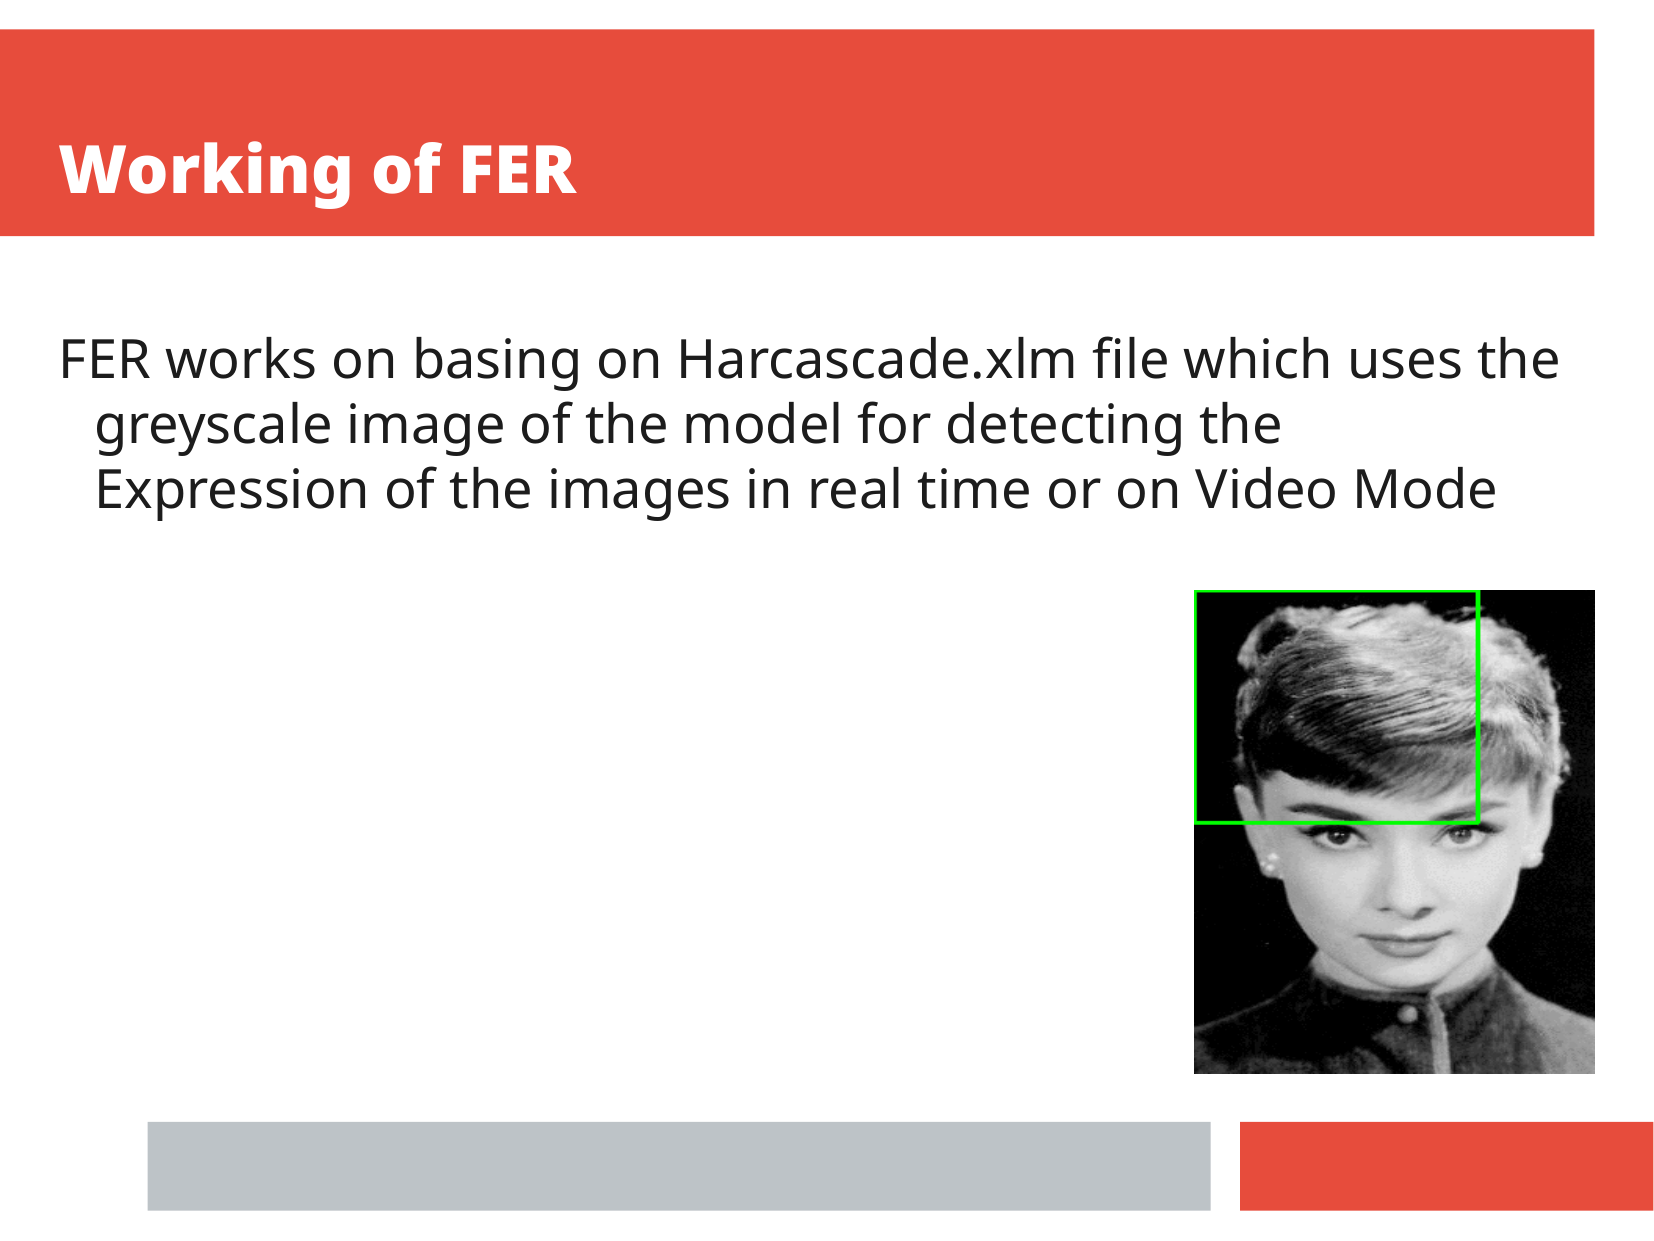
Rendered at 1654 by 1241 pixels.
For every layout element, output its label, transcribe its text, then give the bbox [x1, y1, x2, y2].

picture [1194, 590, 1595, 1074]
text_box Working of FER [58, 58, 1595, 207]
text_box FER works on basing on Harcascade.xlm file which uses the greyscale image of the model for detecting the Expression of the images in real time or on Video Mode [58, 324, 1565, 1093]
